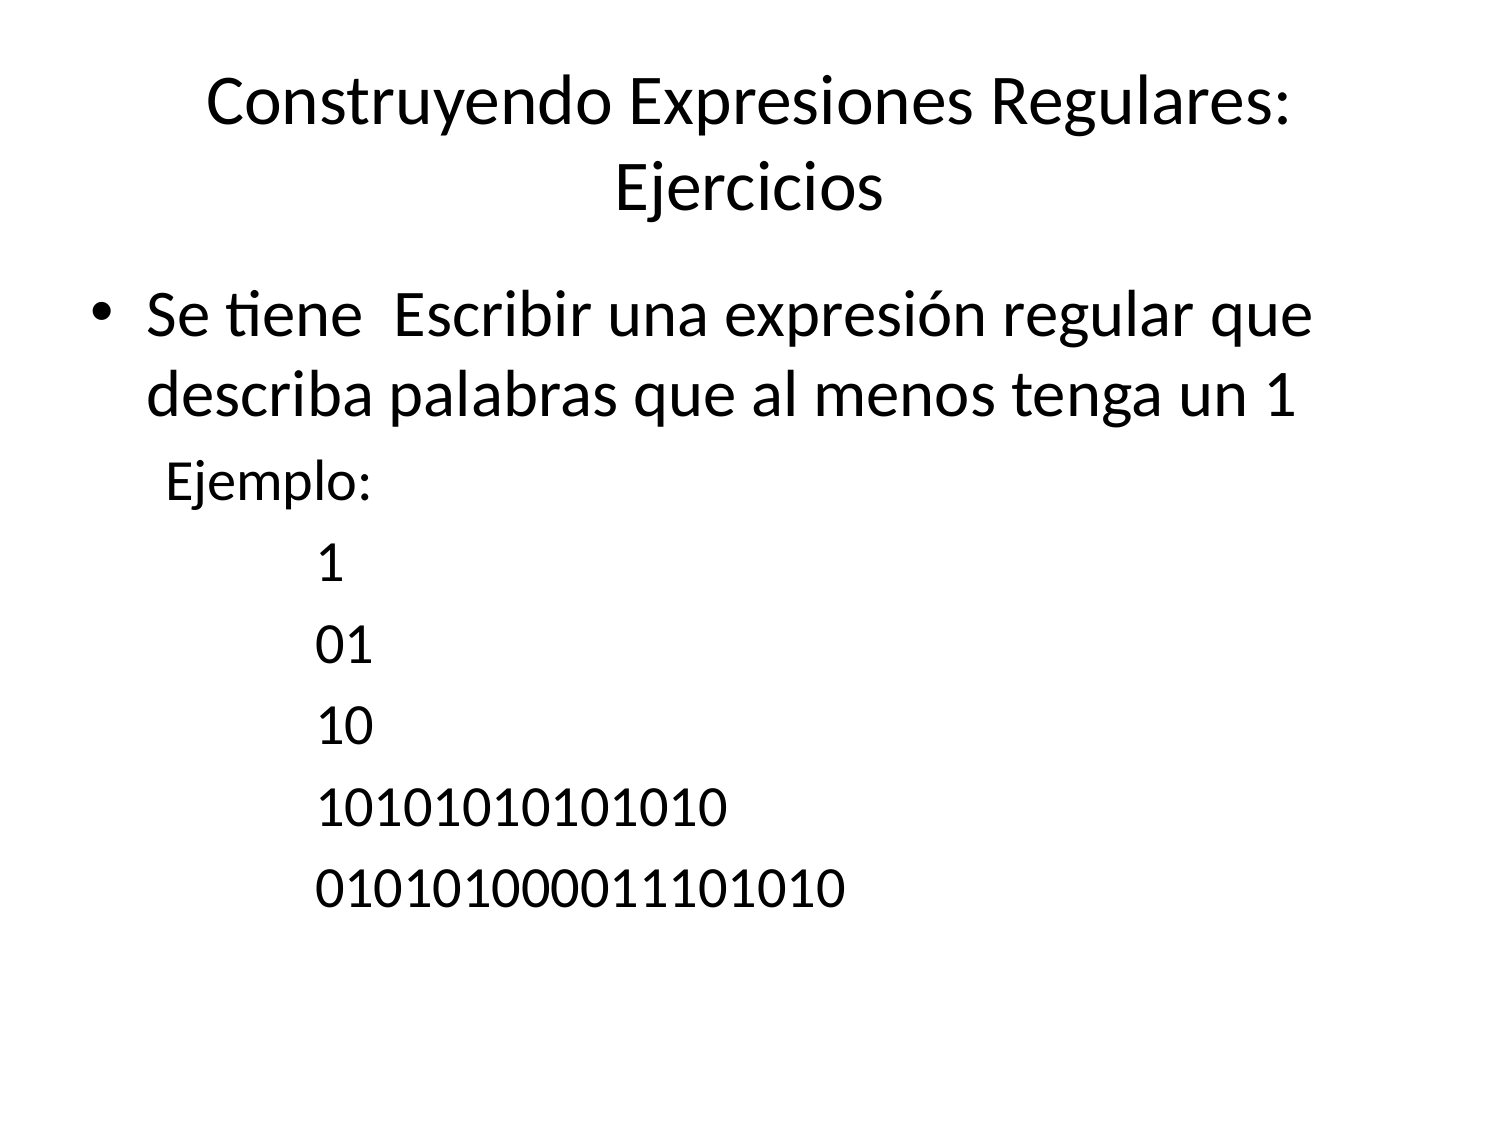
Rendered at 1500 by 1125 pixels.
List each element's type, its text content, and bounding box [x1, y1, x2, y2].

title Construyendo Expresiones Regulares: Ejercicios [75, 45, 1425, 233]
